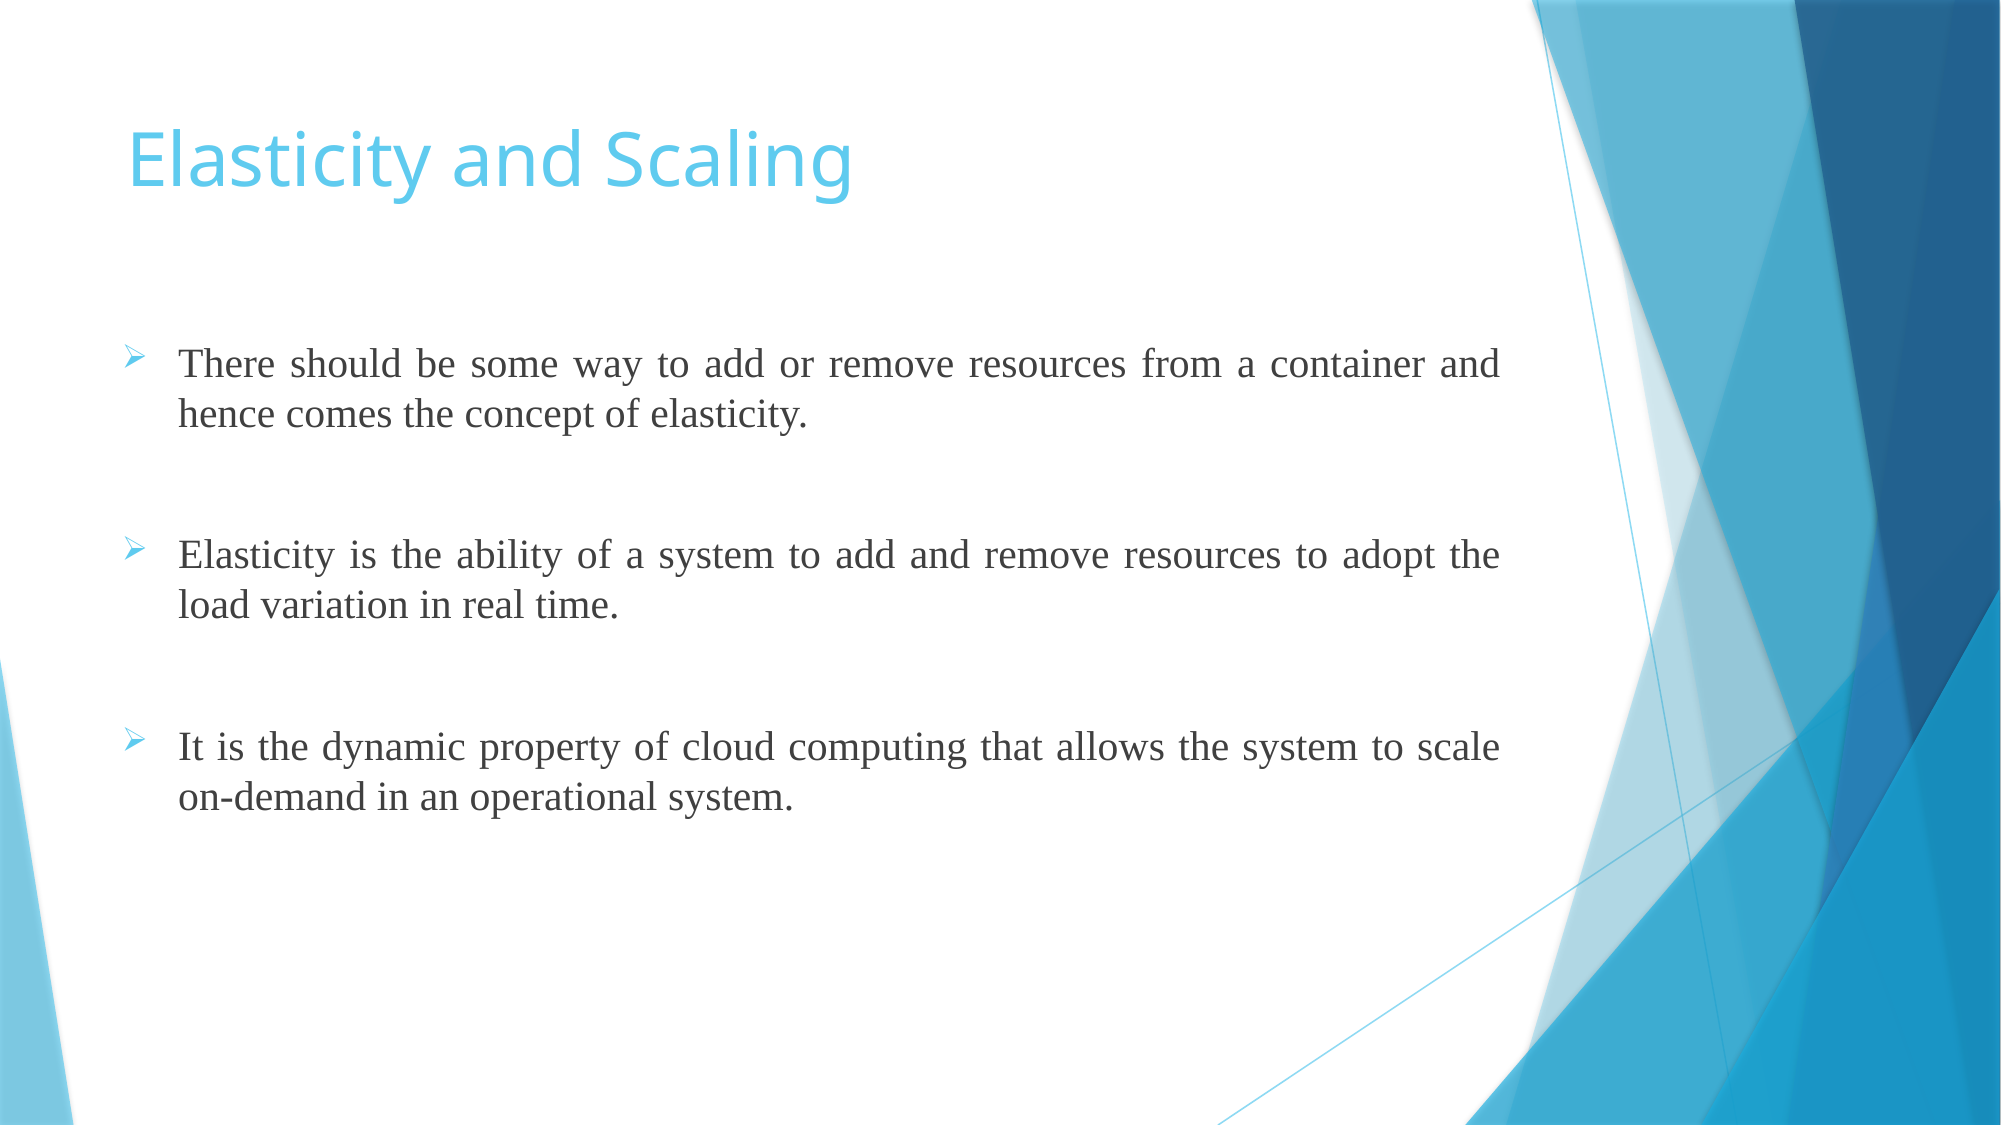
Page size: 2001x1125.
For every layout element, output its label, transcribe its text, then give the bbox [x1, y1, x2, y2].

list There should be some way to add or remove resources from a container and hence comes the concept of elasticity. Elasticity is the ability of a system to add and remove resources to adopt the load variation in real time. It is the dynamic property of cloud computing that allows the system to scale on-demand in an operational system. [106, 327, 1518, 892]
title Elasticity and Scaling [111, 104, 1522, 240]
